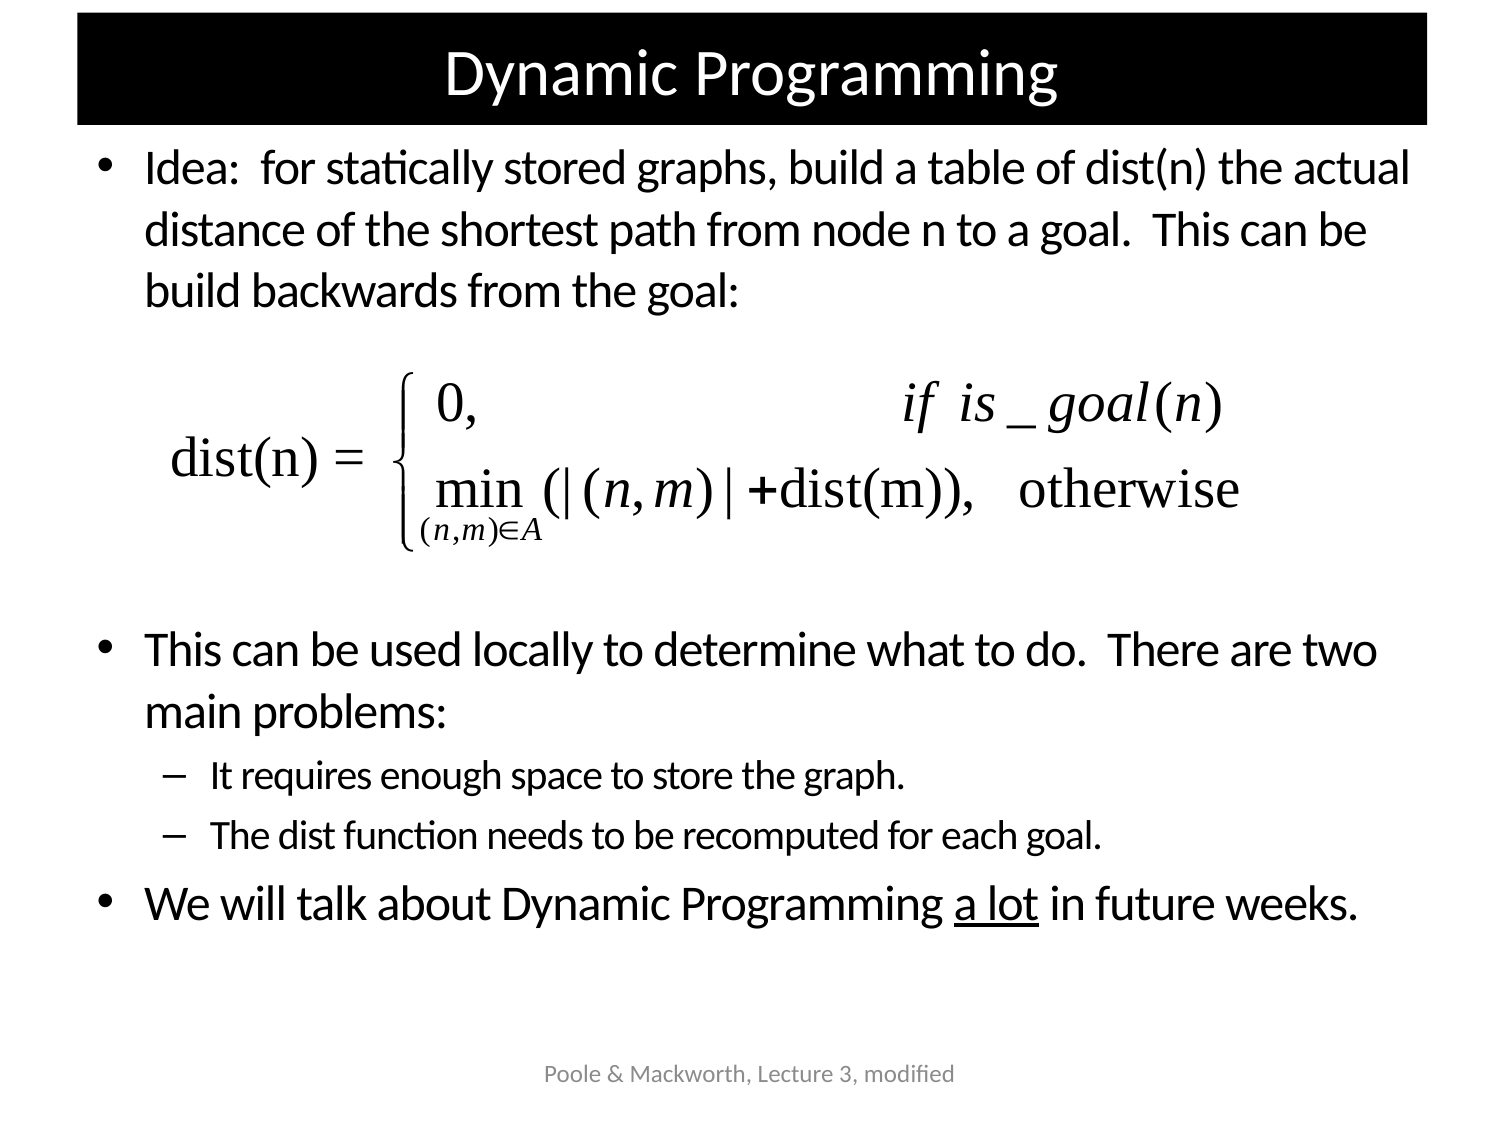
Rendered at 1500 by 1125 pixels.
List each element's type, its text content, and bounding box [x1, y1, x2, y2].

title Dynamic Programming [77, 12, 1428, 125]
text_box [162, 362, 1254, 563]
footer Poole & Mackworth, Lecture 3, modified [512, 1042, 988, 1103]
list Idea: for statically stored graphs, build a table of dist(n) the actual distance of the shortest path from node n to a goal. This can be build backwards from the goal: This can be used locally to determine what to do. There are two main problems: It requires enough space to store the graph. The dist function needs to be recomputed for each goal. We will talk about Dynamic Programming a lot in future weeks. [81, 125, 1432, 1025]
